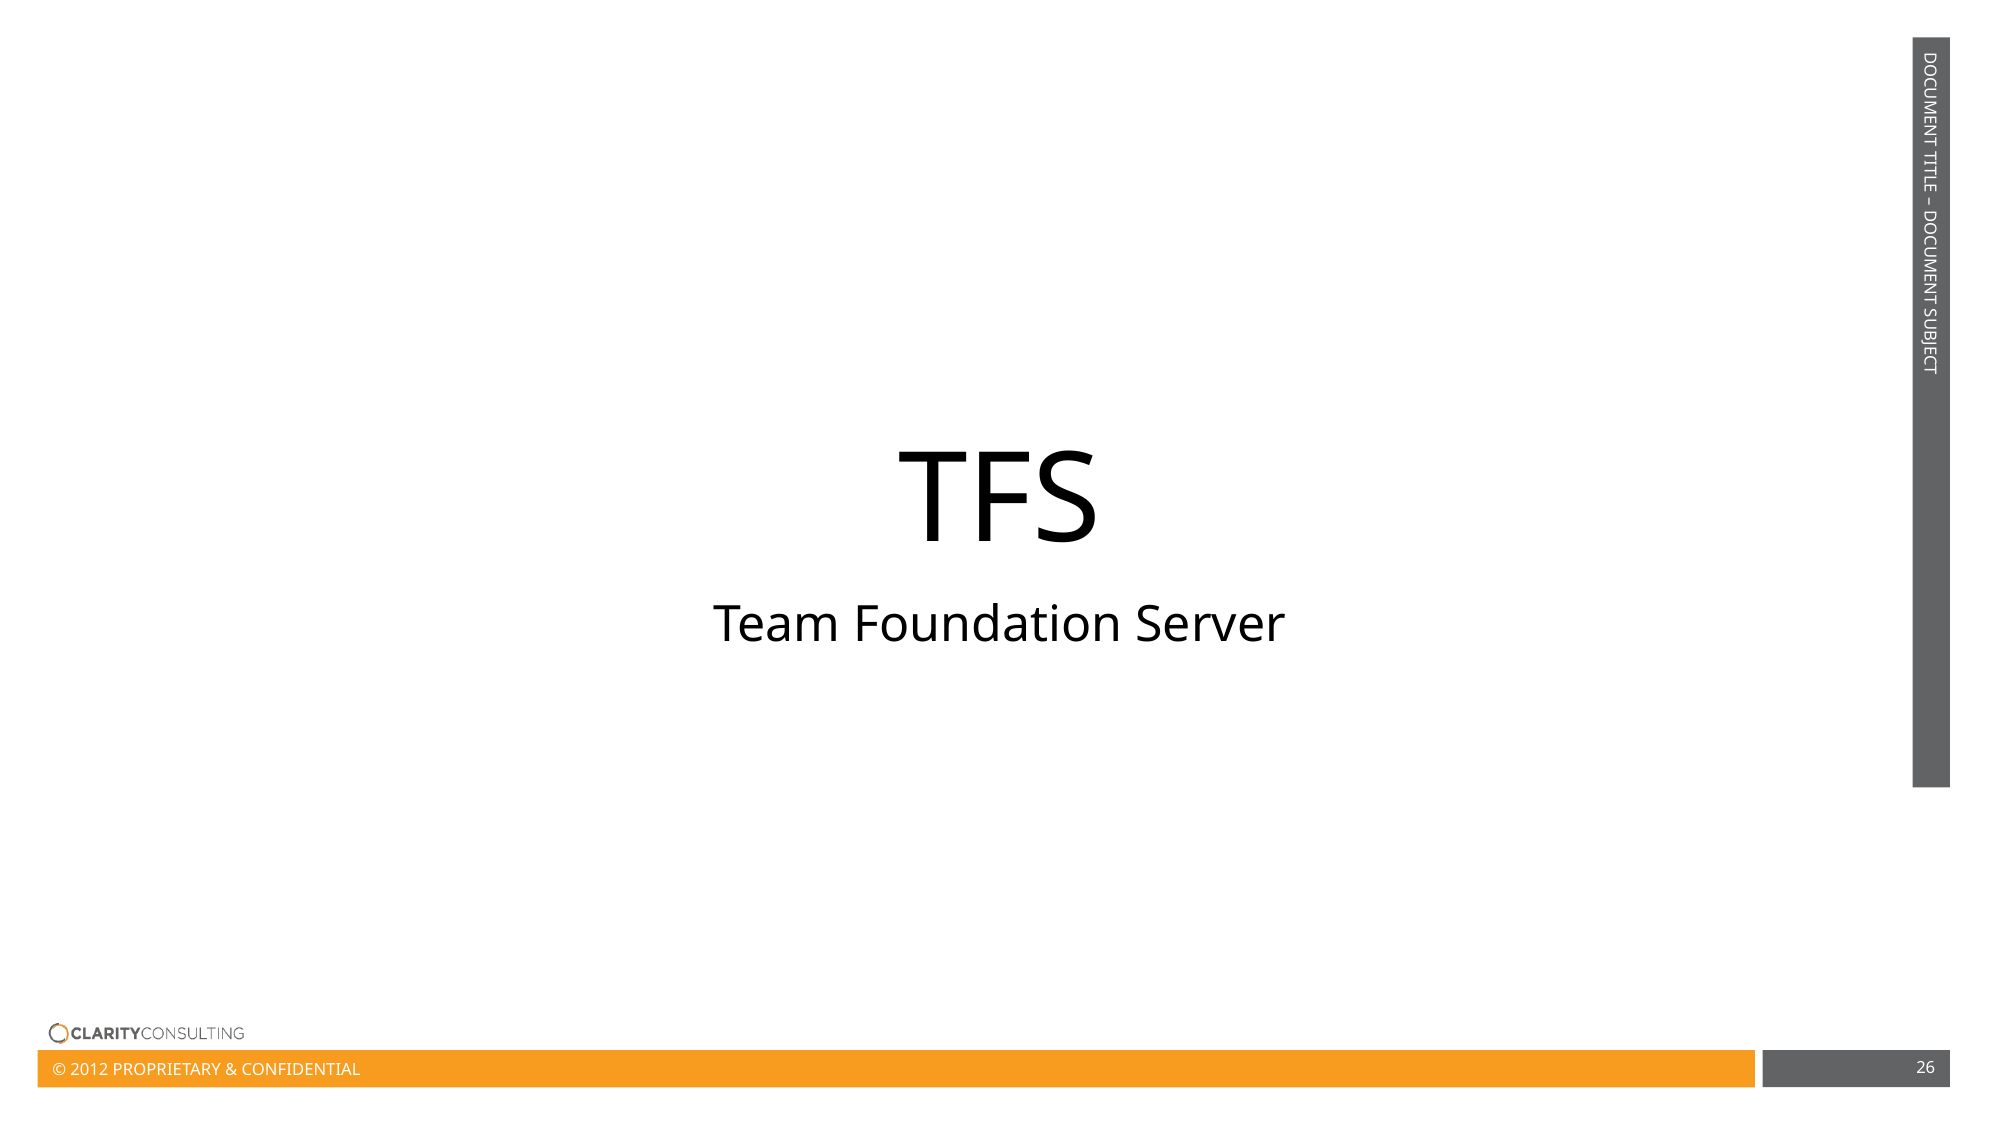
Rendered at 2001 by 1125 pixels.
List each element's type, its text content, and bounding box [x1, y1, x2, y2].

title TFS [249, 184, 1750, 576]
subtitle Team Foundation Server [249, 590, 1750, 863]
picture [38, 1011, 254, 1054]
